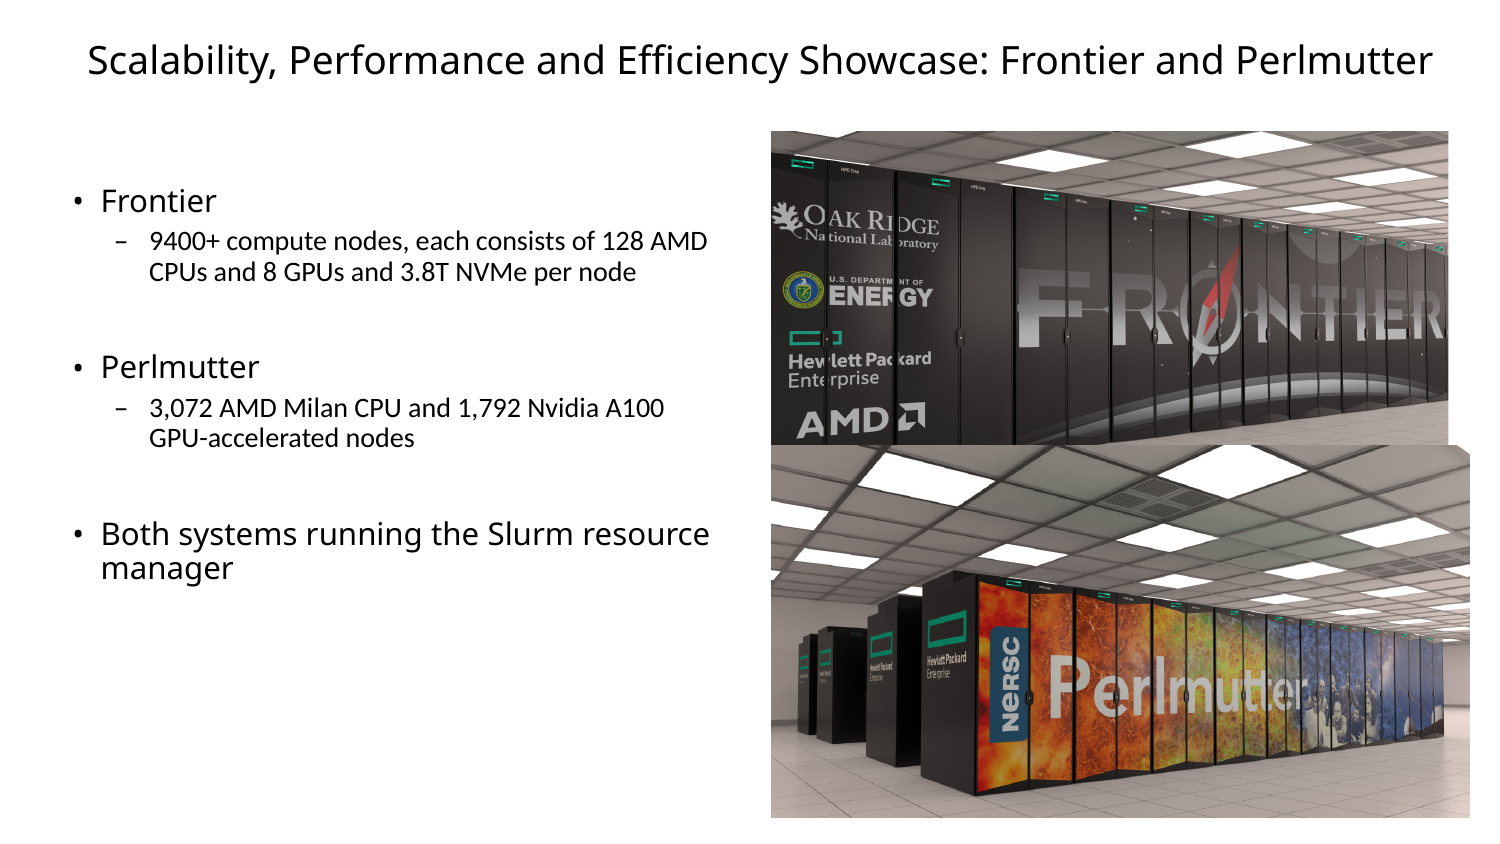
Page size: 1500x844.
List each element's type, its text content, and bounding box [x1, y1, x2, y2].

picture [771, 131, 1470, 818]
title Scalability, Performance and Efficiency Showcase: Frontier and Perlmutter [52, 33, 1469, 132]
list Frontier 9400+ compute nodes, each consists of 128 AMD CPUs and 8 GPUs and 3.8T NVMe per node Perlmutter 3,072 AMD Milan CPU and 1,792 Nvidia A100 GPU-accelerated nodes Both systems running the Slurm resource manager [57, 177, 735, 695]
